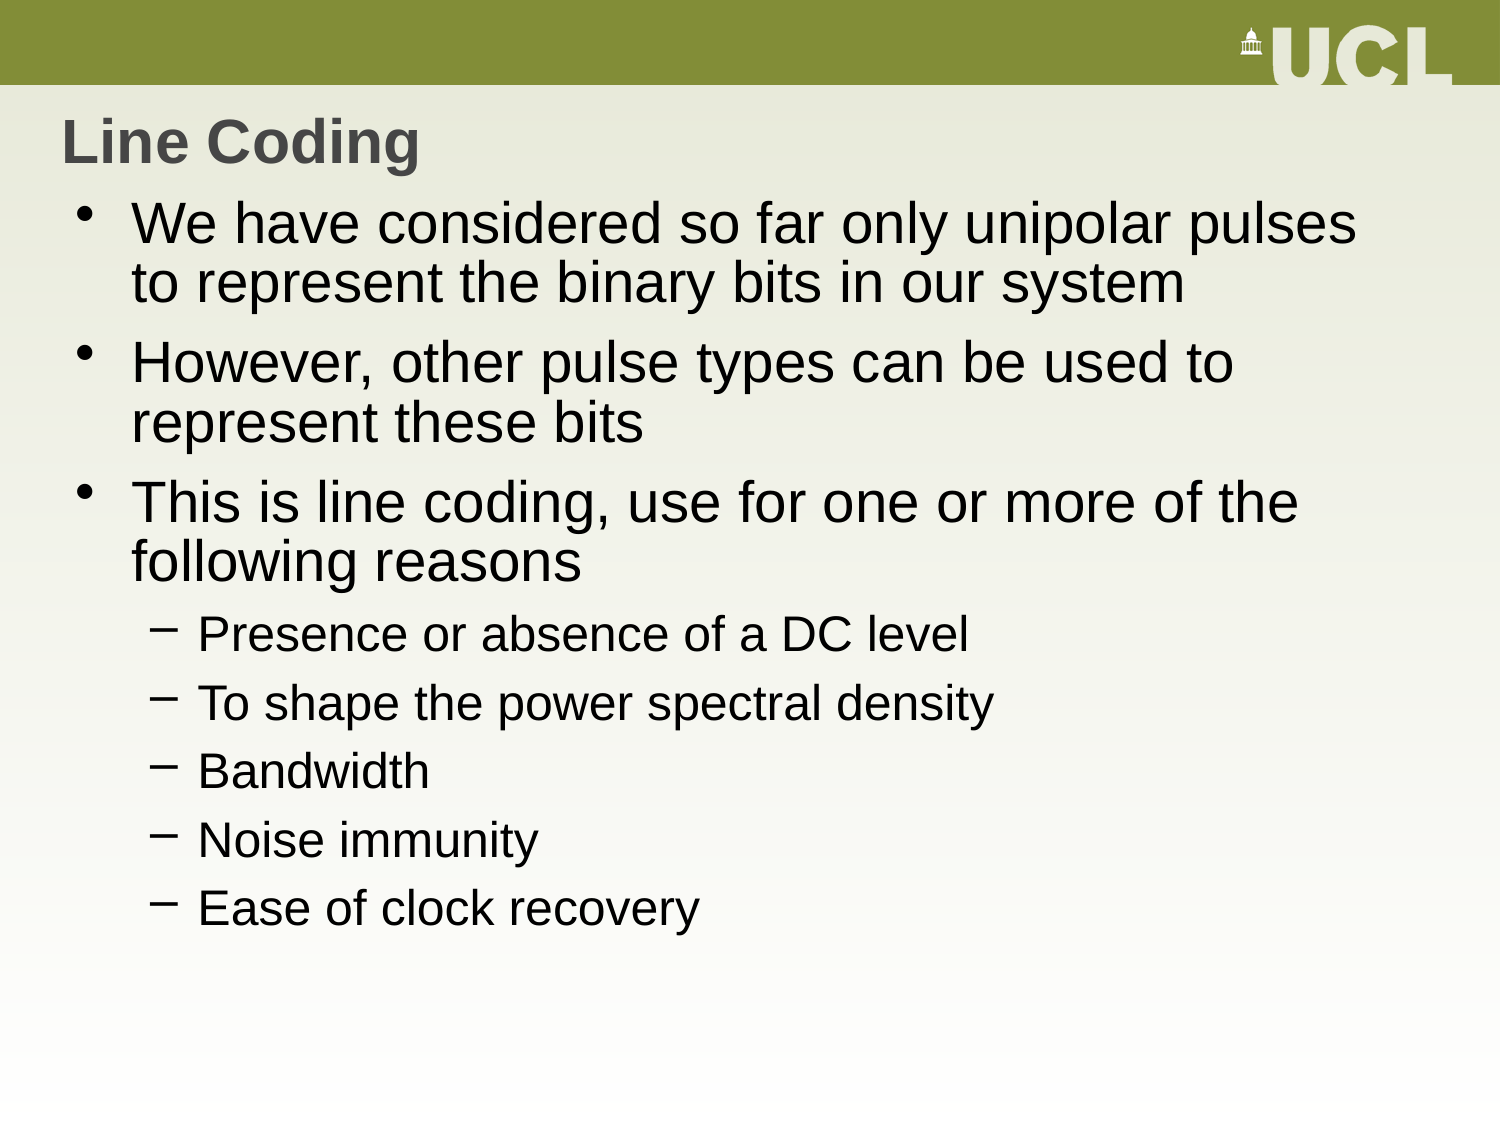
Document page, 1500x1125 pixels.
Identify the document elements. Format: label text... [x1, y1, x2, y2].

picture [0, 0, 1500, 85]
list We have considered so far only unipolar pulses to represent the binary bits in our system However, other pulse types can be used to represent these bits This is line coding, use for one or more of the following reasons Presence or absence of a DC level To shape the power spectral density Bandwidth Noise immunity Ease of clock recovery [60, 188, 1410, 1051]
title Line Coding [46, 94, 1439, 307]
